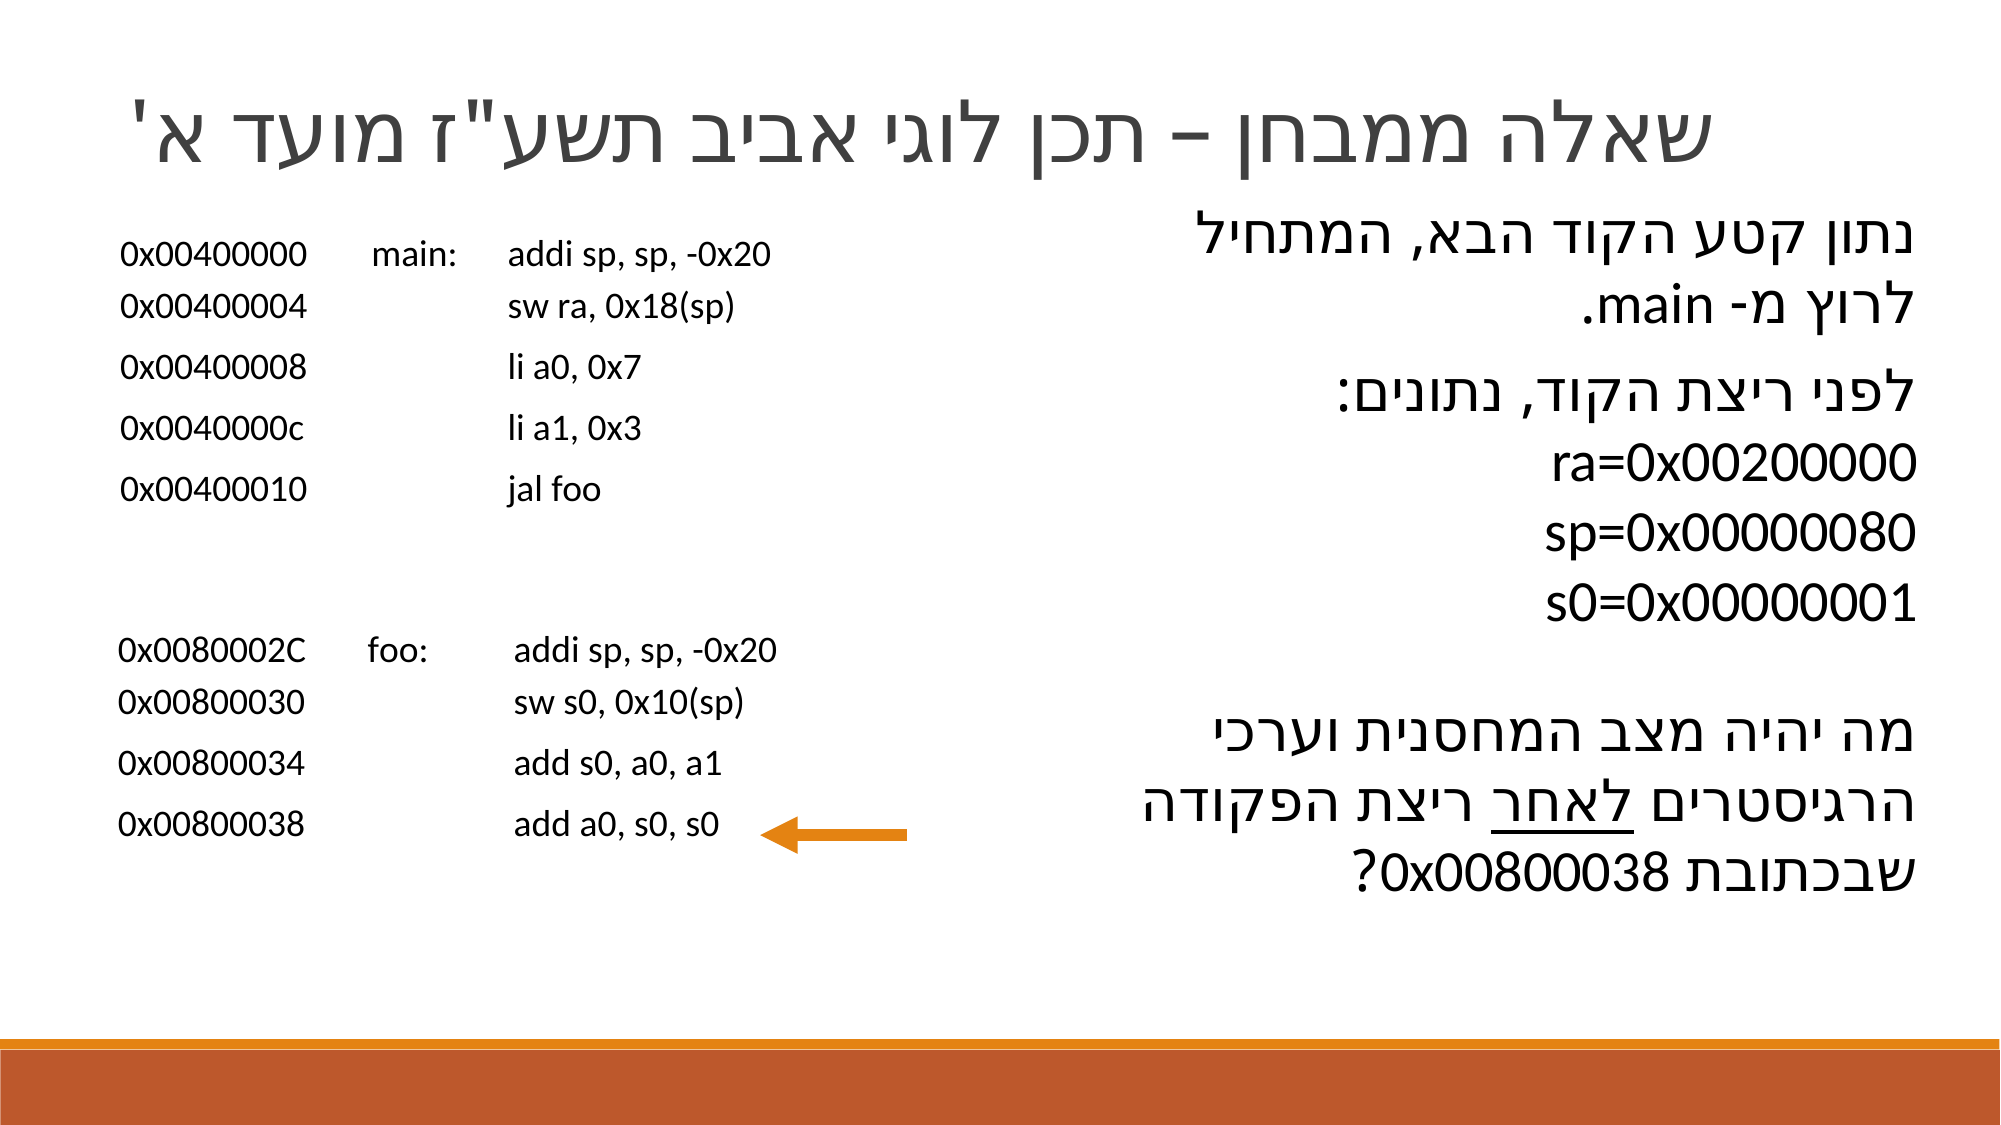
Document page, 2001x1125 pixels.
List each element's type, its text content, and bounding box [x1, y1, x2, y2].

text_box לפני ריצת הקוד, נתונים: ra=0x00200000 sp=0x00000080 s0=0x00000001 [1171, 345, 1933, 711]
text_box שאלה ממבחן – תכן לוגי אביב תשע"ז מועד א' [81, 80, 1732, 188]
text_box מה יהיה מצב המחסנית וערכי הרגיסטרים לאחר ריצת הפקודה שבכתובת 0x00800038? [1124, 686, 1933, 911]
text_box נתון קטע הקוד הבא, המתחיל לרוץ מ- main. [1171, 187, 1933, 345]
